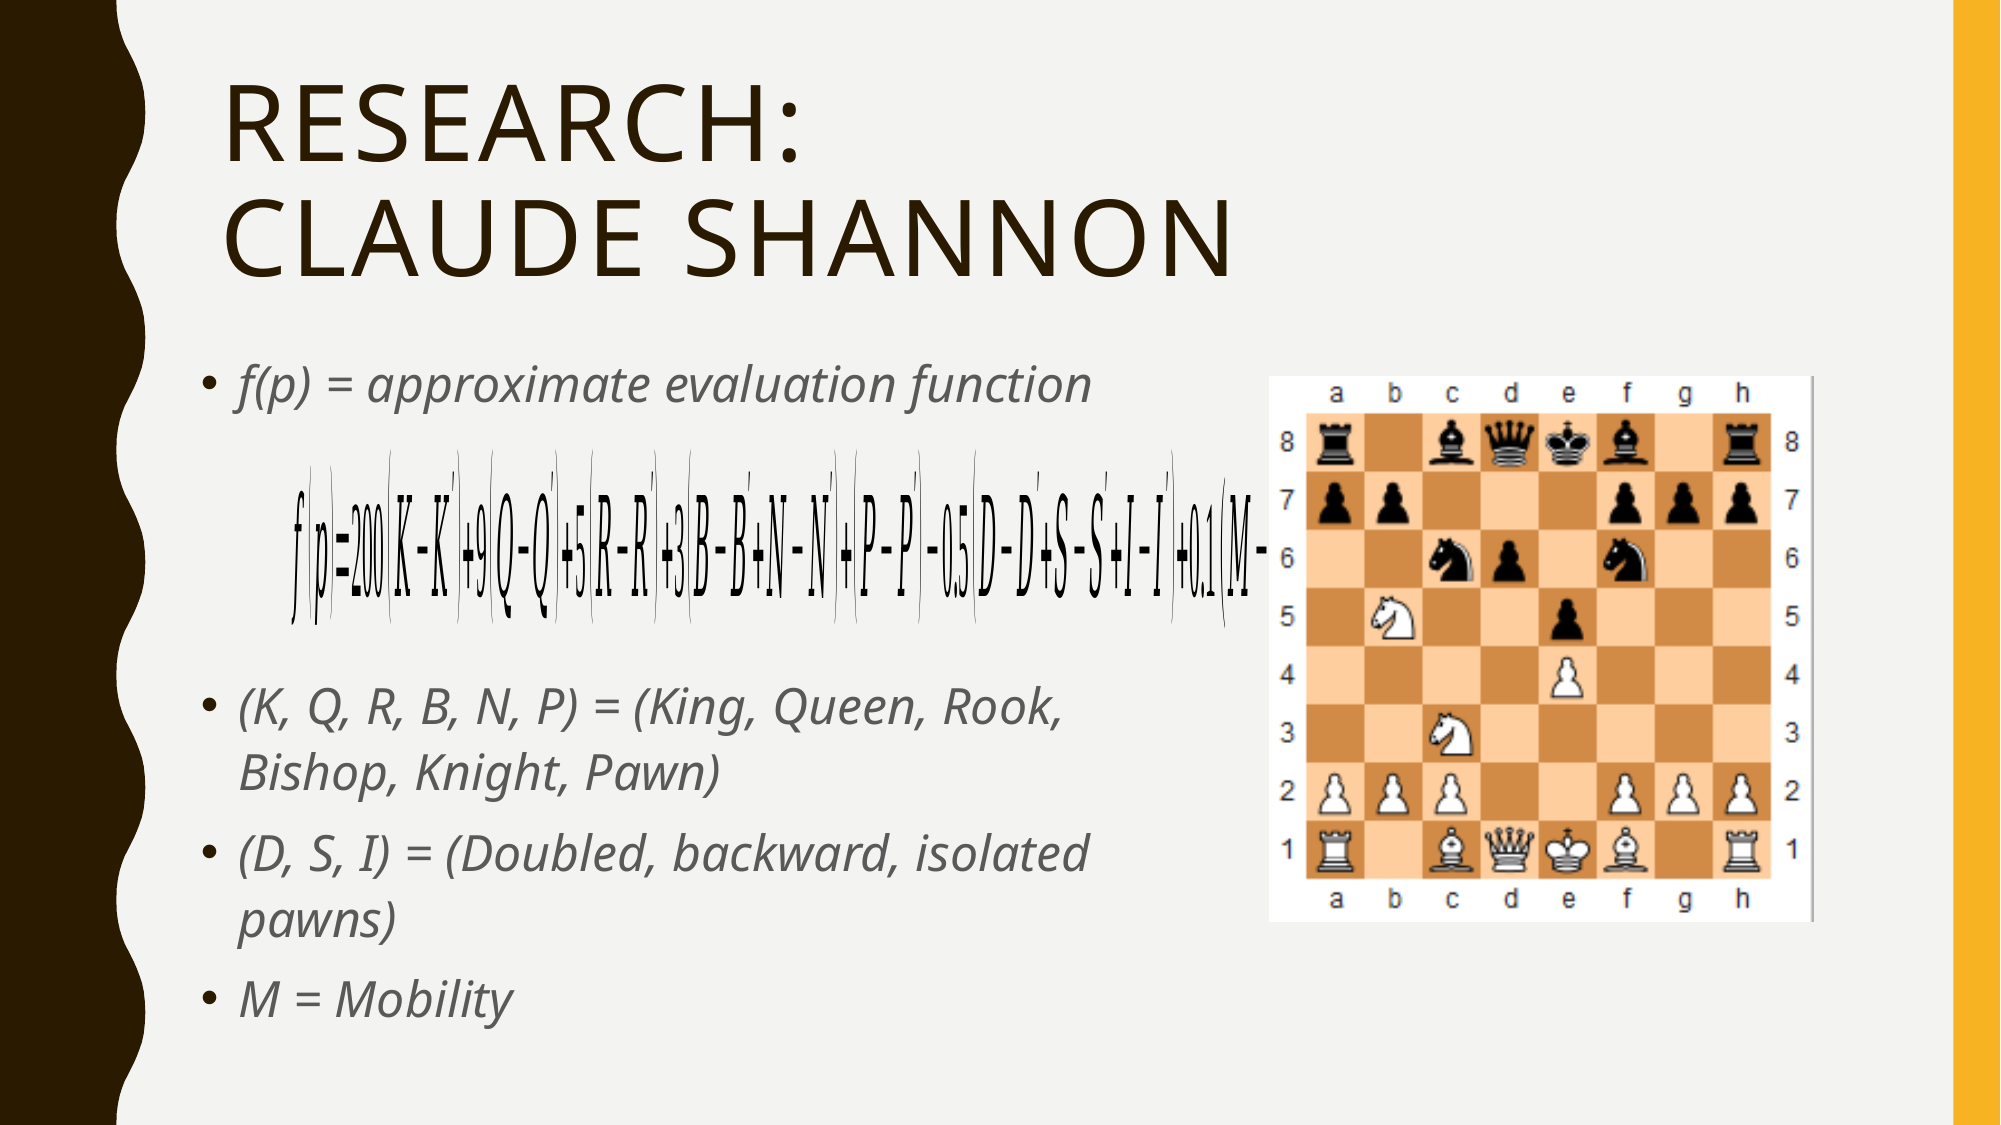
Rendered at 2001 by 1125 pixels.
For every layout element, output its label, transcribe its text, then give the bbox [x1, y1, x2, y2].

picture [1269, 376, 1814, 922]
list f(p) = approximate evaluation function (K, Q, R, B, N, P) = (King, Queen, Rook, Bishop, Knight, Pawn) (D, S, I) = (Doubled, backward, isolated pawns) M = Mobility [185, 338, 1167, 929]
title Research: Claude Shannon [205, 62, 1875, 308]
